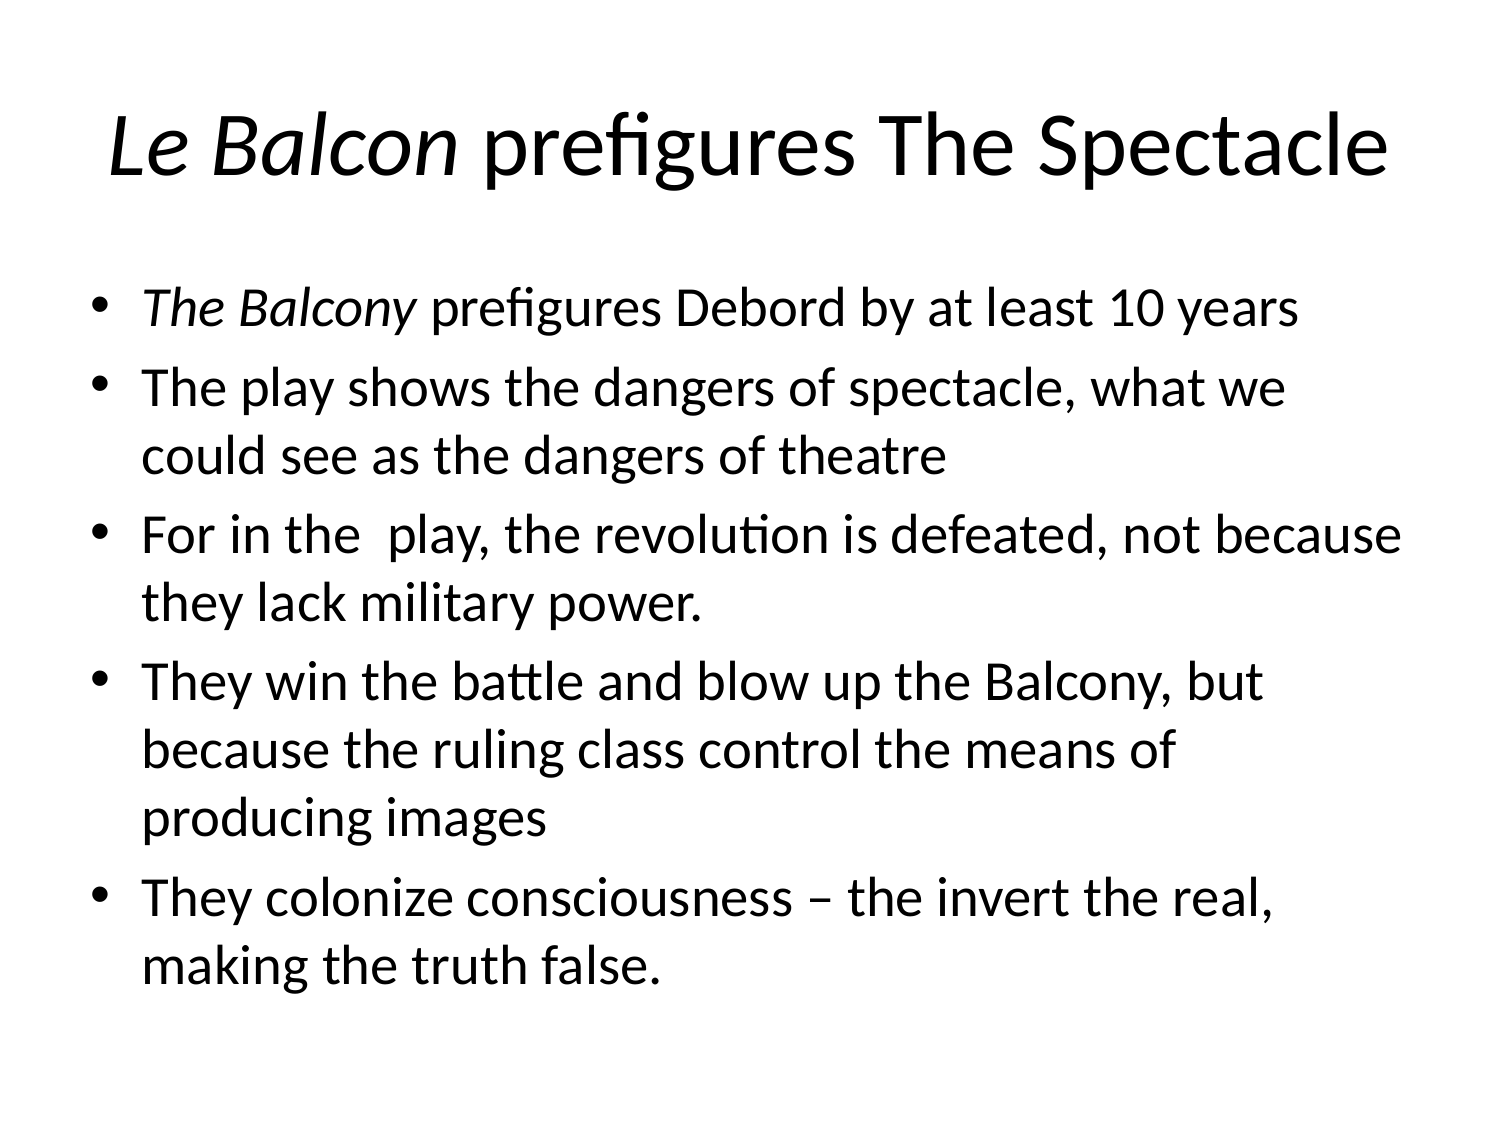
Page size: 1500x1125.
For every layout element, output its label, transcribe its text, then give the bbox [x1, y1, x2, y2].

list The Balcony prefigures Debord by at least 10 years The play shows the dangers of spectacle, what we could see as the dangers of theatre For in the play, the revolution is defeated, not because they lack military power. They win the battle and blow up the Balcony, but because the ruling class control the means of producing images They colonize consciousness – the invert the real, making the truth false. [75, 262, 1425, 1005]
title Le Balcon prefigures The Spectacle [75, 45, 1425, 233]
